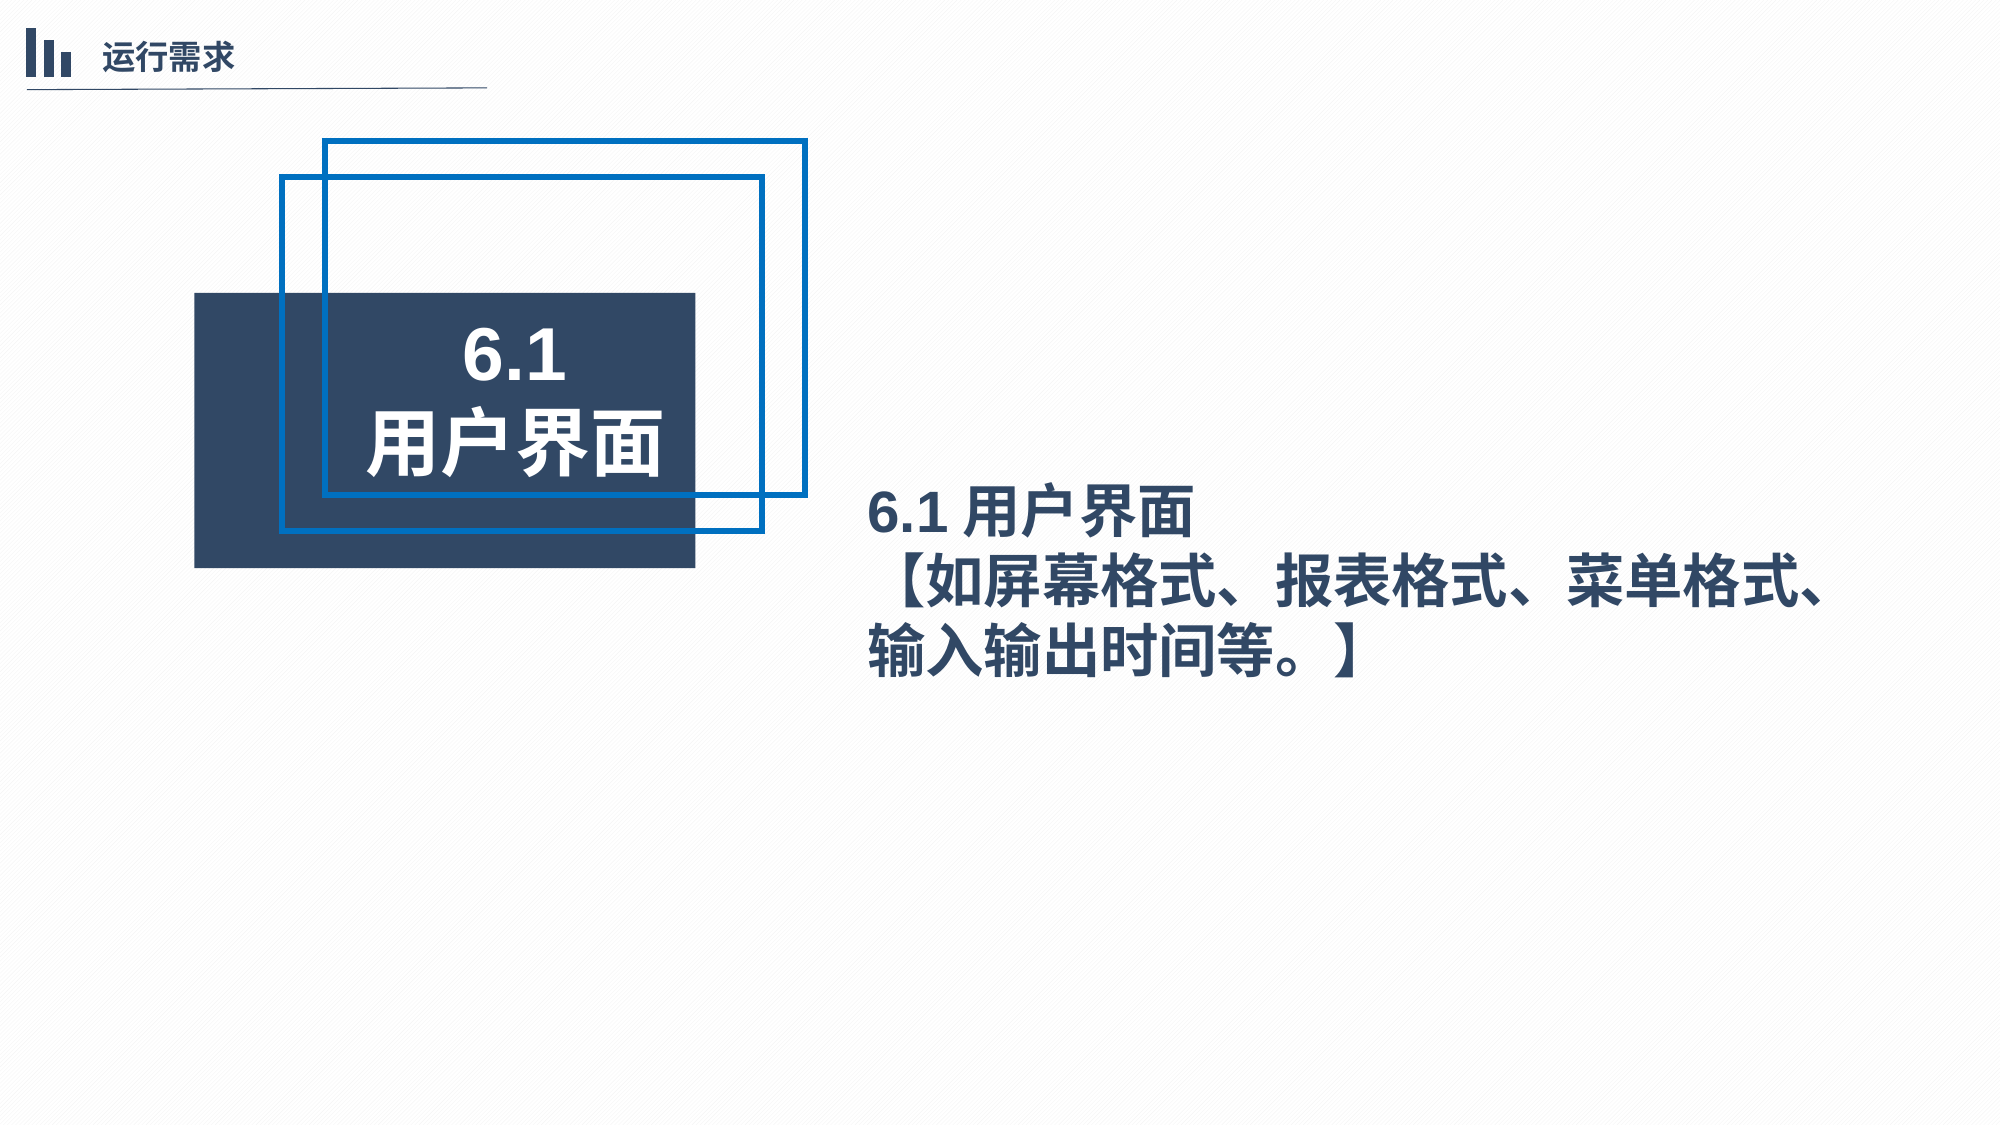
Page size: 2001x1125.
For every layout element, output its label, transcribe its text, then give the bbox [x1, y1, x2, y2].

text_box [324, 140, 806, 496]
text_box 6.1用户界面 【如屏幕格式、报表格式、菜单格式、输入输出时间等。】 [852, 467, 1919, 692]
text_box [193, 292, 697, 569]
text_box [26, 29, 488, 90]
text_box [281, 176, 763, 532]
